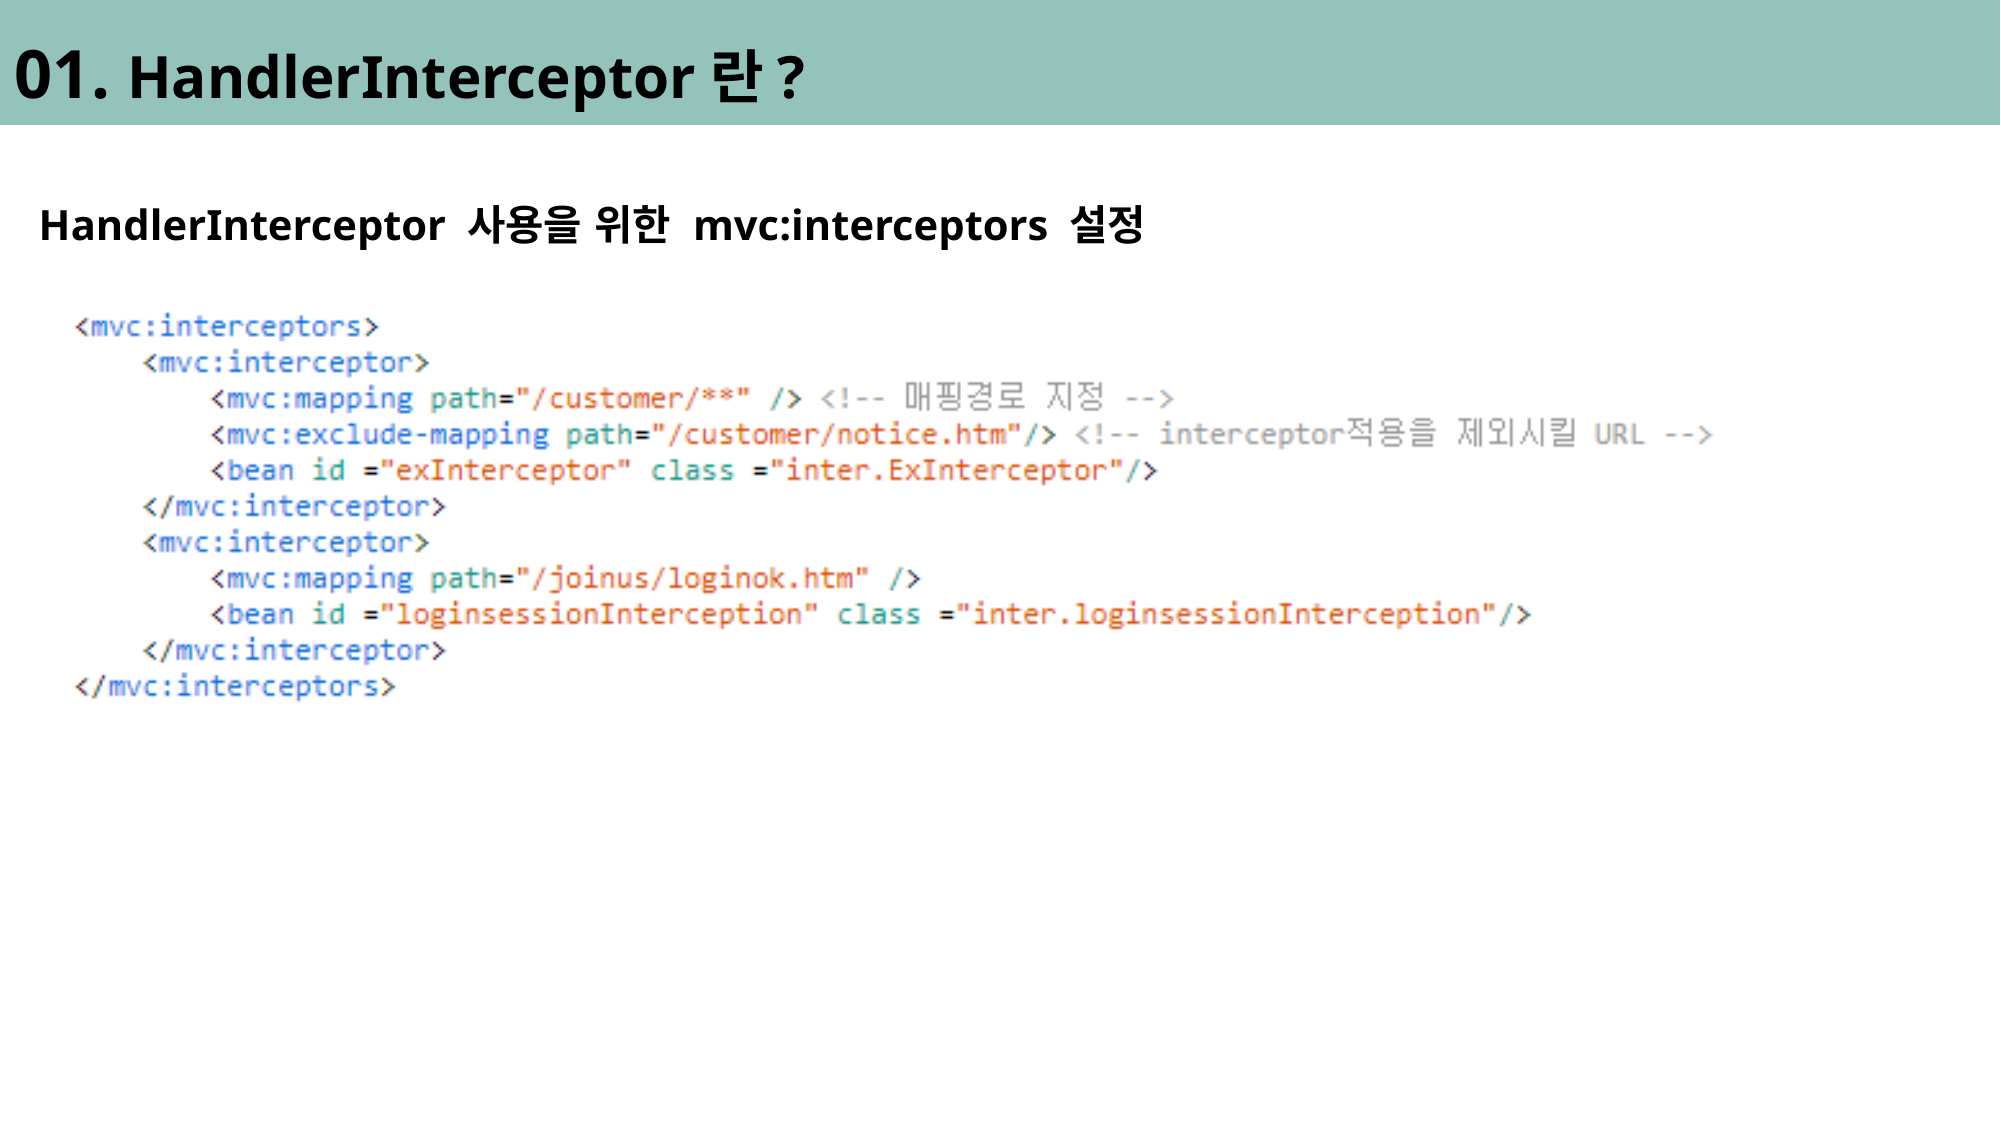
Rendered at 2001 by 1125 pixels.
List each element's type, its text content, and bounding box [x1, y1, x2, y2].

text_box 01. HandlerInterceptor란? [0, 24, 1415, 120]
text_box HandlerInterceptor 사용을 위한 mvc:interceptors 설정 [23, 191, 1162, 257]
picture [67, 301, 1873, 707]
